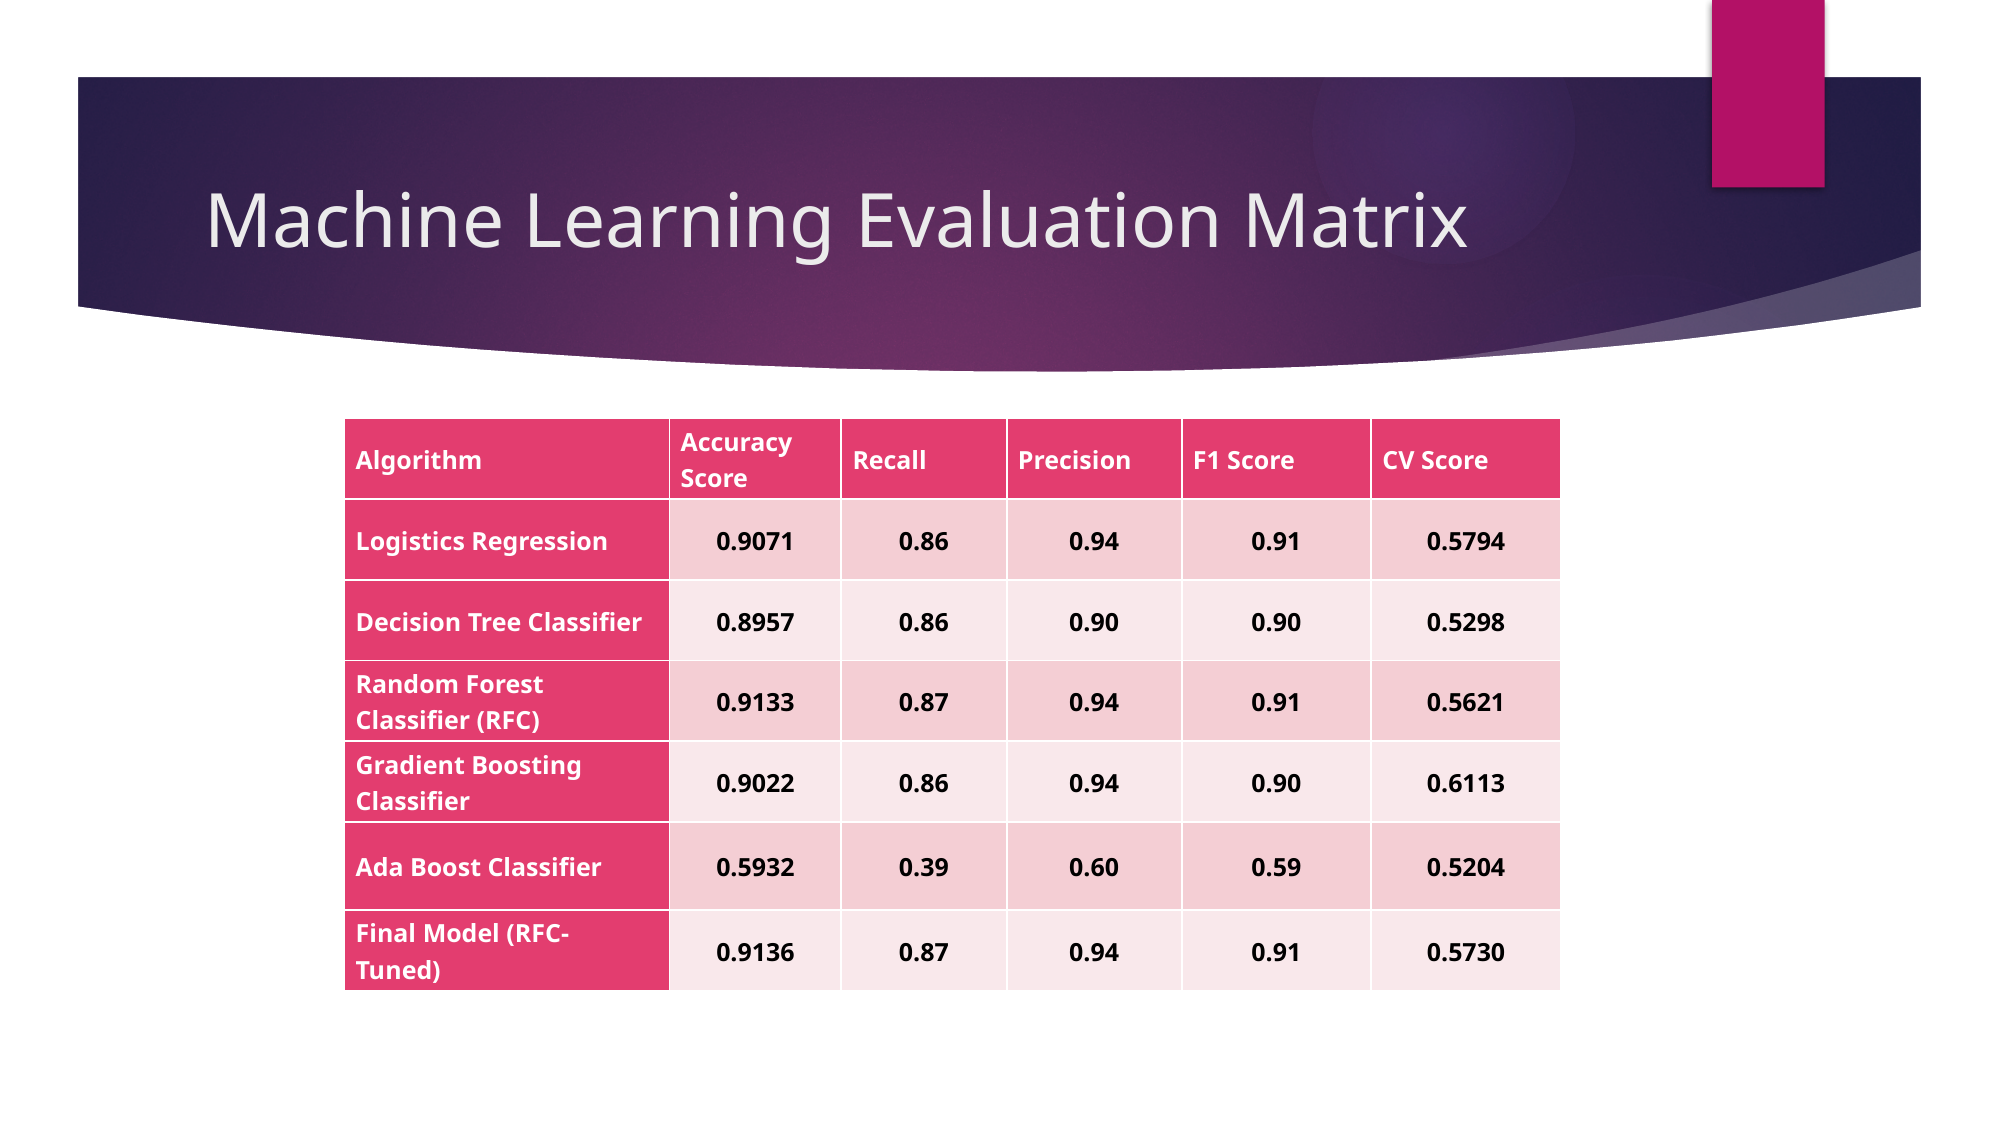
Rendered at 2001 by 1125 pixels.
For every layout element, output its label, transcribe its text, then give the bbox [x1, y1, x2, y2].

table_cell 0.5621 [1372, 661, 1560, 740]
table_cell 0.9022 [670, 742, 840, 821]
table_cell 0.9133 [670, 661, 840, 740]
table_cell Decision Tree Classifier [345, 581, 669, 660]
table_header CV Score [1372, 419, 1560, 498]
table_cell 0.59 [1183, 823, 1370, 909]
table_cell 0.39 [842, 823, 1006, 909]
table_cell 0.6113 [1372, 742, 1560, 821]
table_cell 0.91 [1183, 661, 1370, 740]
table_cell 0.86 [842, 500, 1006, 579]
table_cell 0.5298 [1372, 581, 1560, 660]
table_header Recall [842, 419, 1006, 498]
table_cell 0.90 [1183, 581, 1370, 660]
table_cell 0.94 [1008, 742, 1181, 821]
table_cell 0.94 [1008, 661, 1181, 740]
table_cell Logistics Regression [345, 500, 669, 579]
table_cell 0.9071 [670, 500, 840, 579]
table_cell 0.5932 [670, 823, 840, 909]
table_cell 0.91 [1183, 911, 1370, 990]
title Machine Learning Evaluation Matrix [189, 159, 1627, 276]
table_cell Gradient Boosting Classifier [345, 742, 669, 821]
table_cell 0.9136 [670, 911, 840, 990]
table_cell Random Forest Classifier (RFC) [345, 661, 669, 740]
table_cell 0.86 [842, 742, 1006, 821]
table_header Accuracy Score [670, 419, 840, 498]
table_header Algorithm [345, 419, 669, 498]
table_cell 0.94 [1008, 911, 1181, 990]
table_cell 0.91 [1183, 500, 1370, 579]
table_cell 0.86 [842, 581, 1006, 660]
table_cell 0.5794 [1372, 500, 1560, 579]
table_cell 0.87 [842, 911, 1006, 990]
table_cell 0.87 [842, 661, 1006, 740]
table_cell 0.90 [1008, 581, 1181, 660]
table_cell 0.60 [1008, 823, 1181, 909]
table_cell 0.5204 [1372, 823, 1560, 909]
table_header F1 Score [1183, 419, 1370, 498]
table_cell 0.5730 [1372, 911, 1560, 990]
table_cell 0.90 [1183, 742, 1370, 821]
table_header Precision [1008, 419, 1181, 498]
table_cell 0.94 [1008, 500, 1181, 579]
table_cell Final Model (RFC- Tuned) [345, 911, 669, 990]
table_cell Ada Boost Classifier [345, 823, 669, 909]
table_cell 0.8957 [670, 581, 840, 660]
